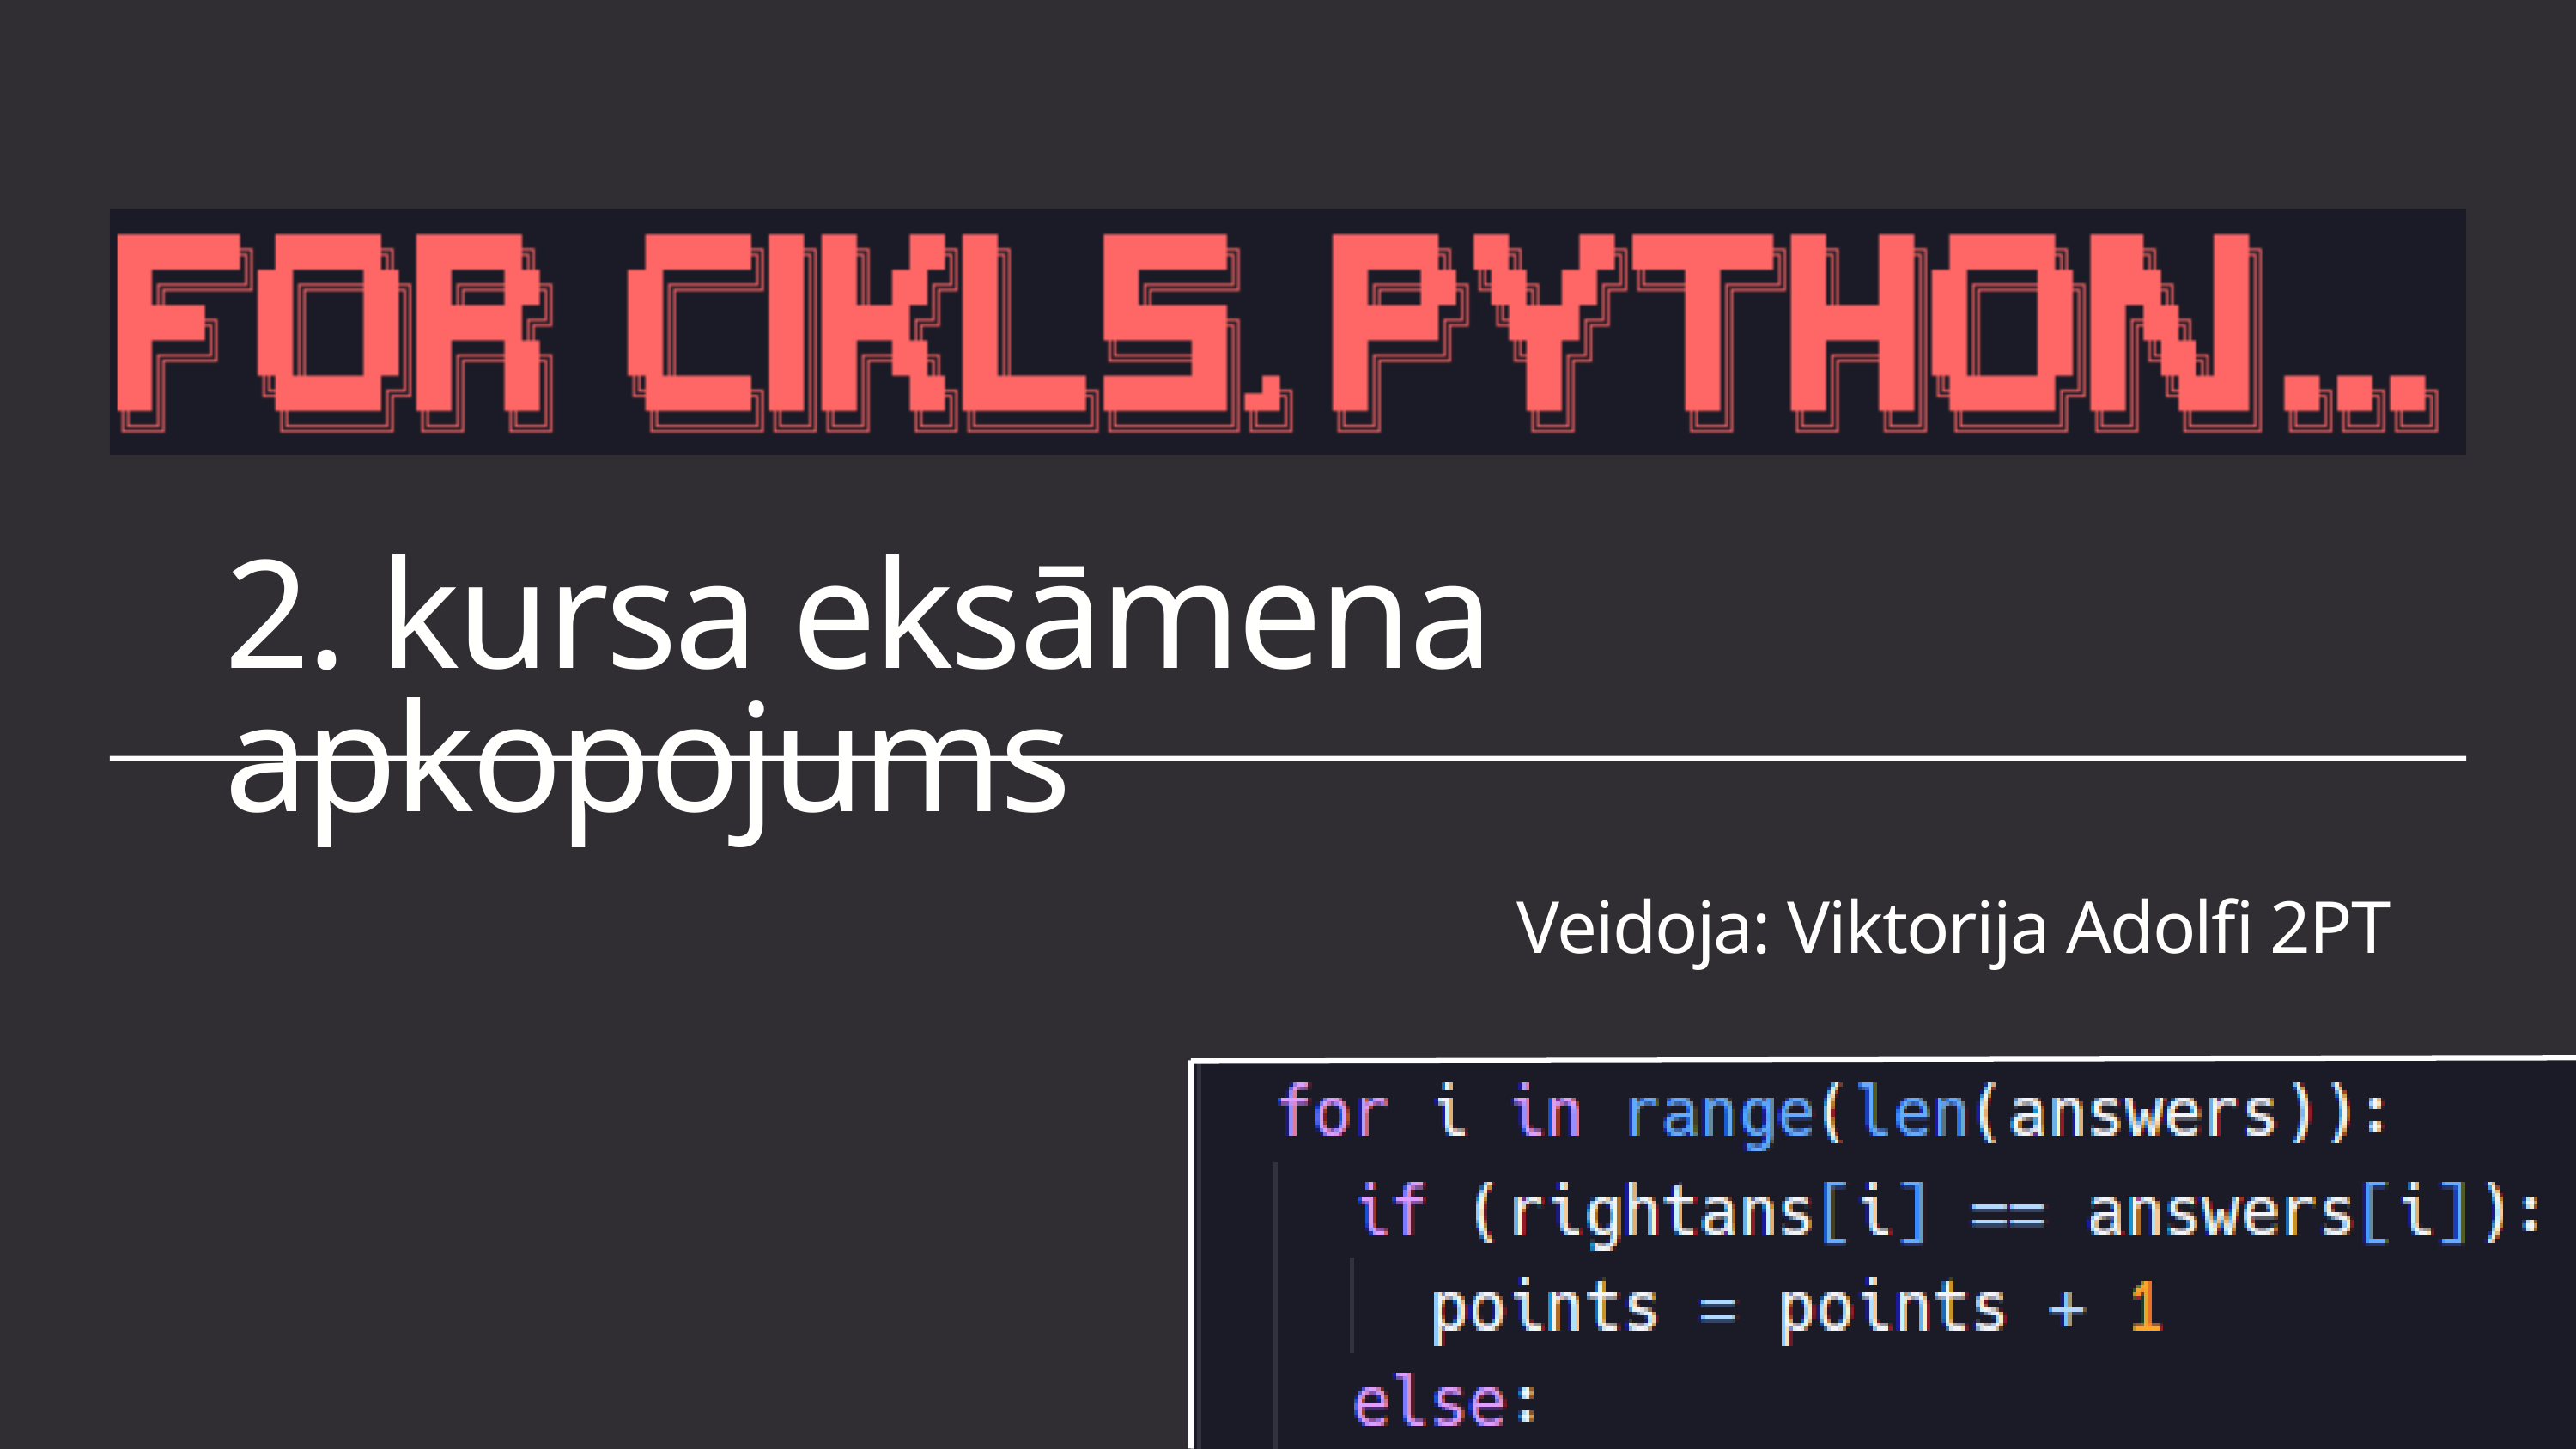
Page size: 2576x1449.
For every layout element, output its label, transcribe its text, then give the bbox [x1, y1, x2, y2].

text_box 2. kursa eksāmena apkopojums [224, 555, 2352, 842]
text_box [1190, 1060, 2576, 1449]
text_box [109, 209, 2467, 455]
text_box Veidoja: Viktorija Adolfi 2PT [1516, 899, 2558, 967]
